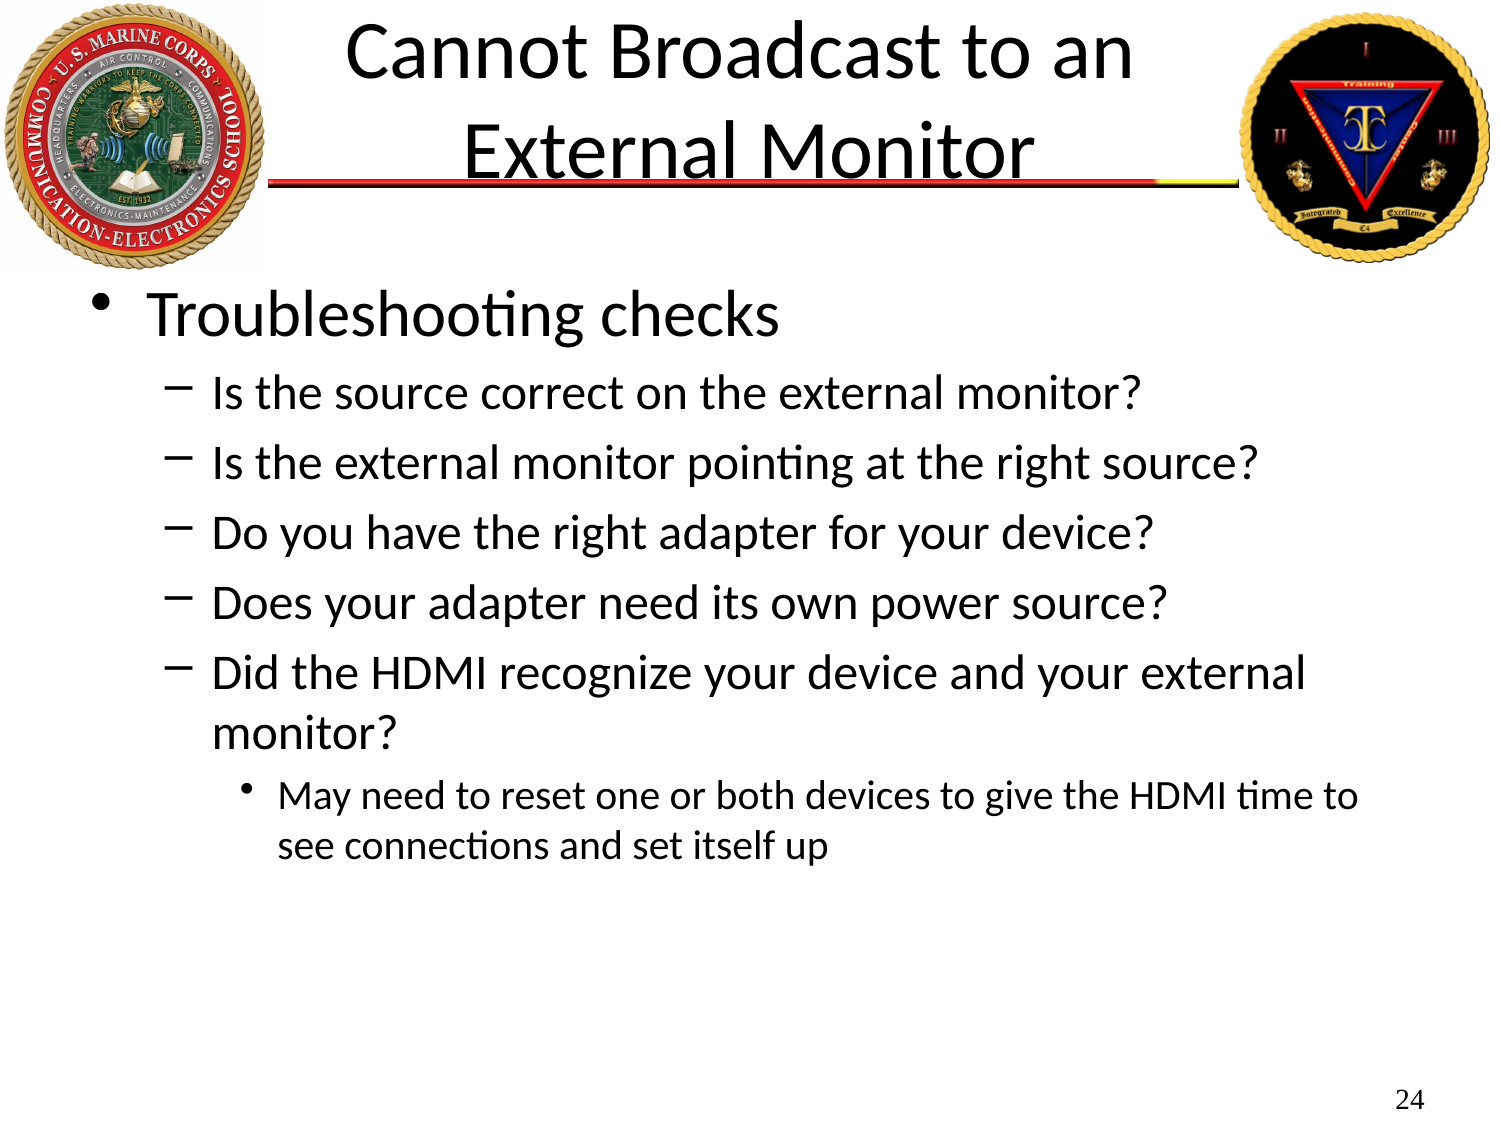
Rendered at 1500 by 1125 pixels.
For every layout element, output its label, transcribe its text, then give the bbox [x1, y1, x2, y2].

picture [0, 0, 1490, 274]
list Troubleshooting checks Is the source correct on the external monitor? Is the external monitor pointing at the right source? Do you have the right adapter for your device? Does your adapter need its own power source? Did the HDMI recognize your device and your external monitor? May need to reset one or both devices to give the HDMI time to see connections and set itself up [75, 262, 1425, 1005]
title Cannot Broadcast to an External Monitor [75, 0, 1425, 175]
